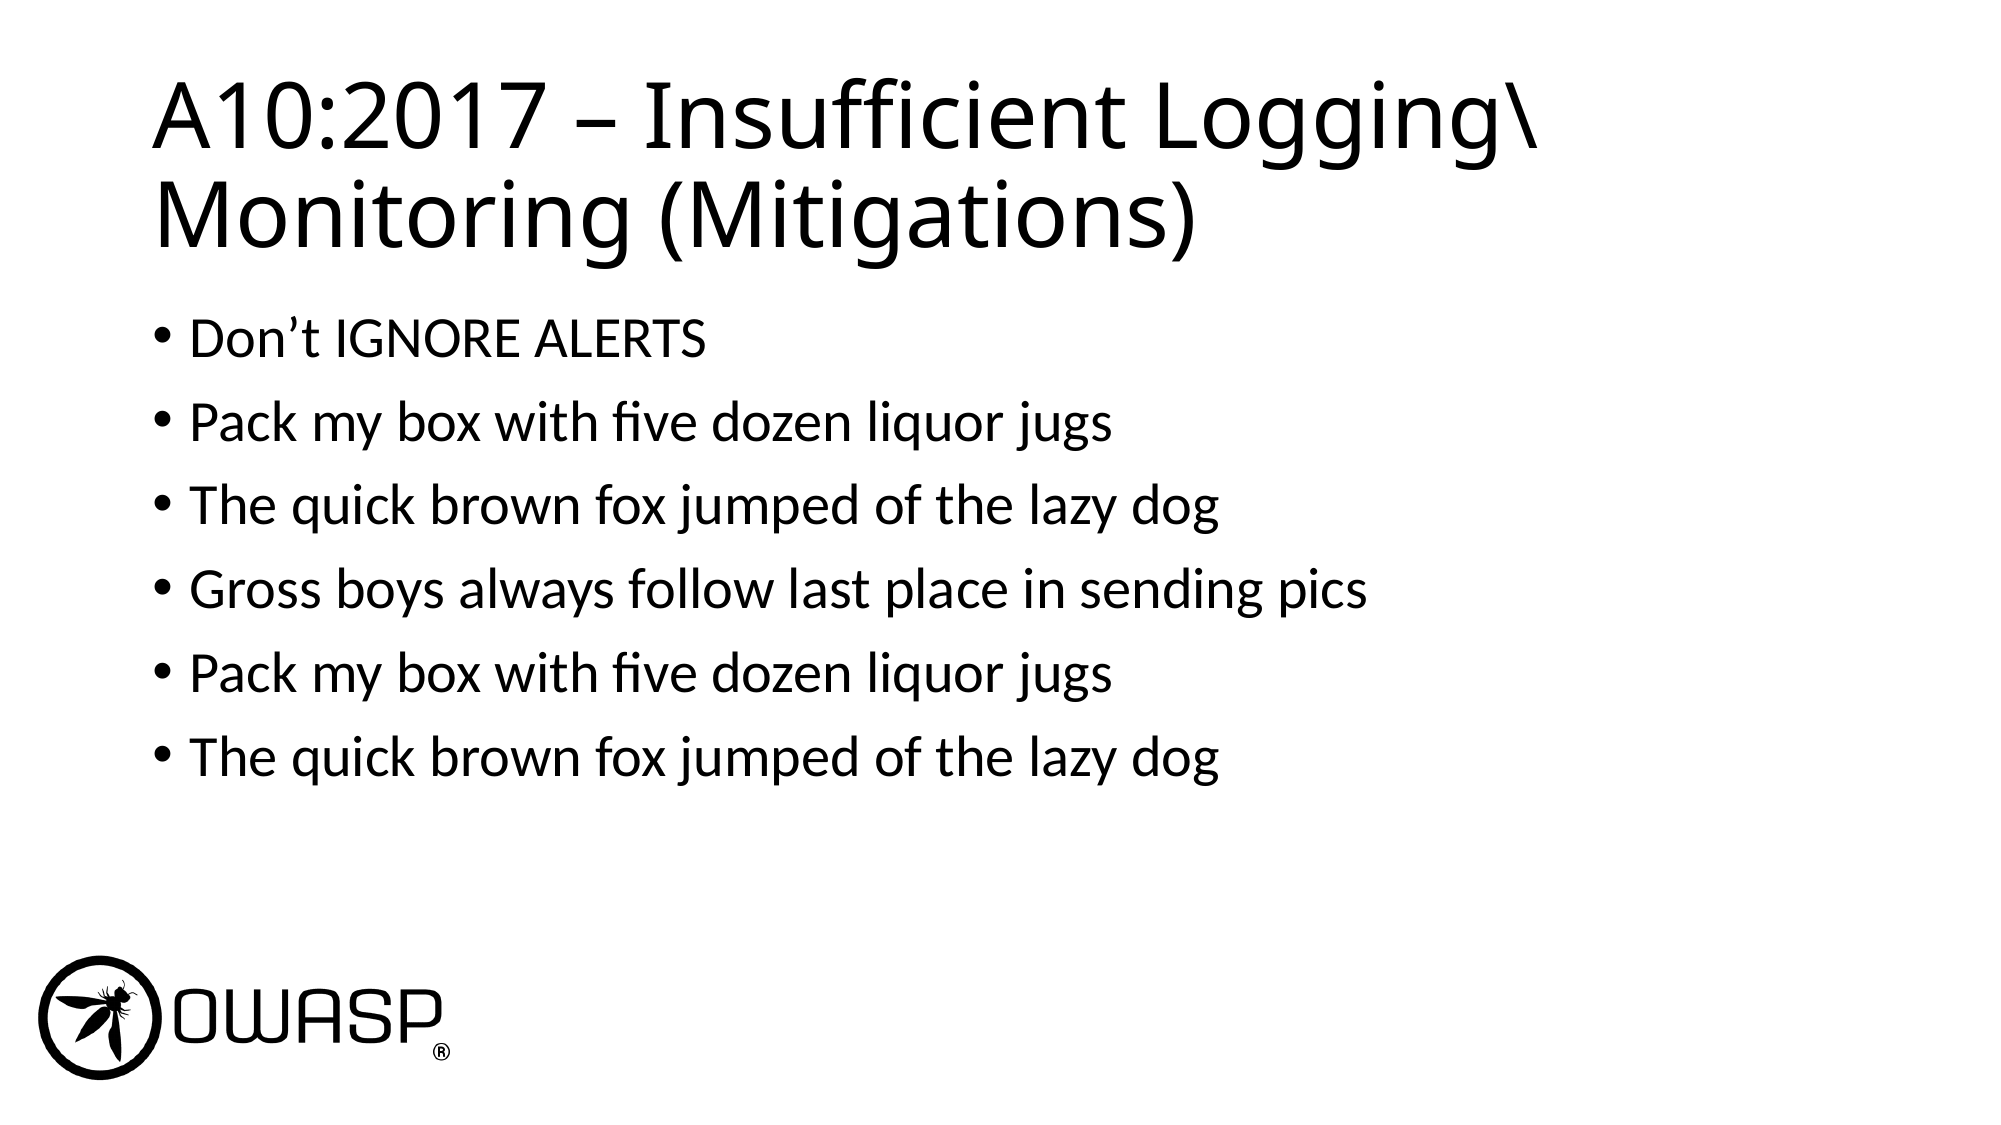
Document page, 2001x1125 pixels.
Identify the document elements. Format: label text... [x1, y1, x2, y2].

list Don’t IGNORE ALERTS Pack my box with five dozen liquor jugs The quick brown fox jumped of the lazy dog Gross boys always follow last place in sending pics Pack my box with five dozen liquor jugs The quick brown fox jumped of the lazy dog [137, 299, 1863, 1014]
title A10:2017 – Insufficient Logging\Monitoring (Mitigations) [137, 59, 1863, 278]
picture [15, 938, 470, 1097]
